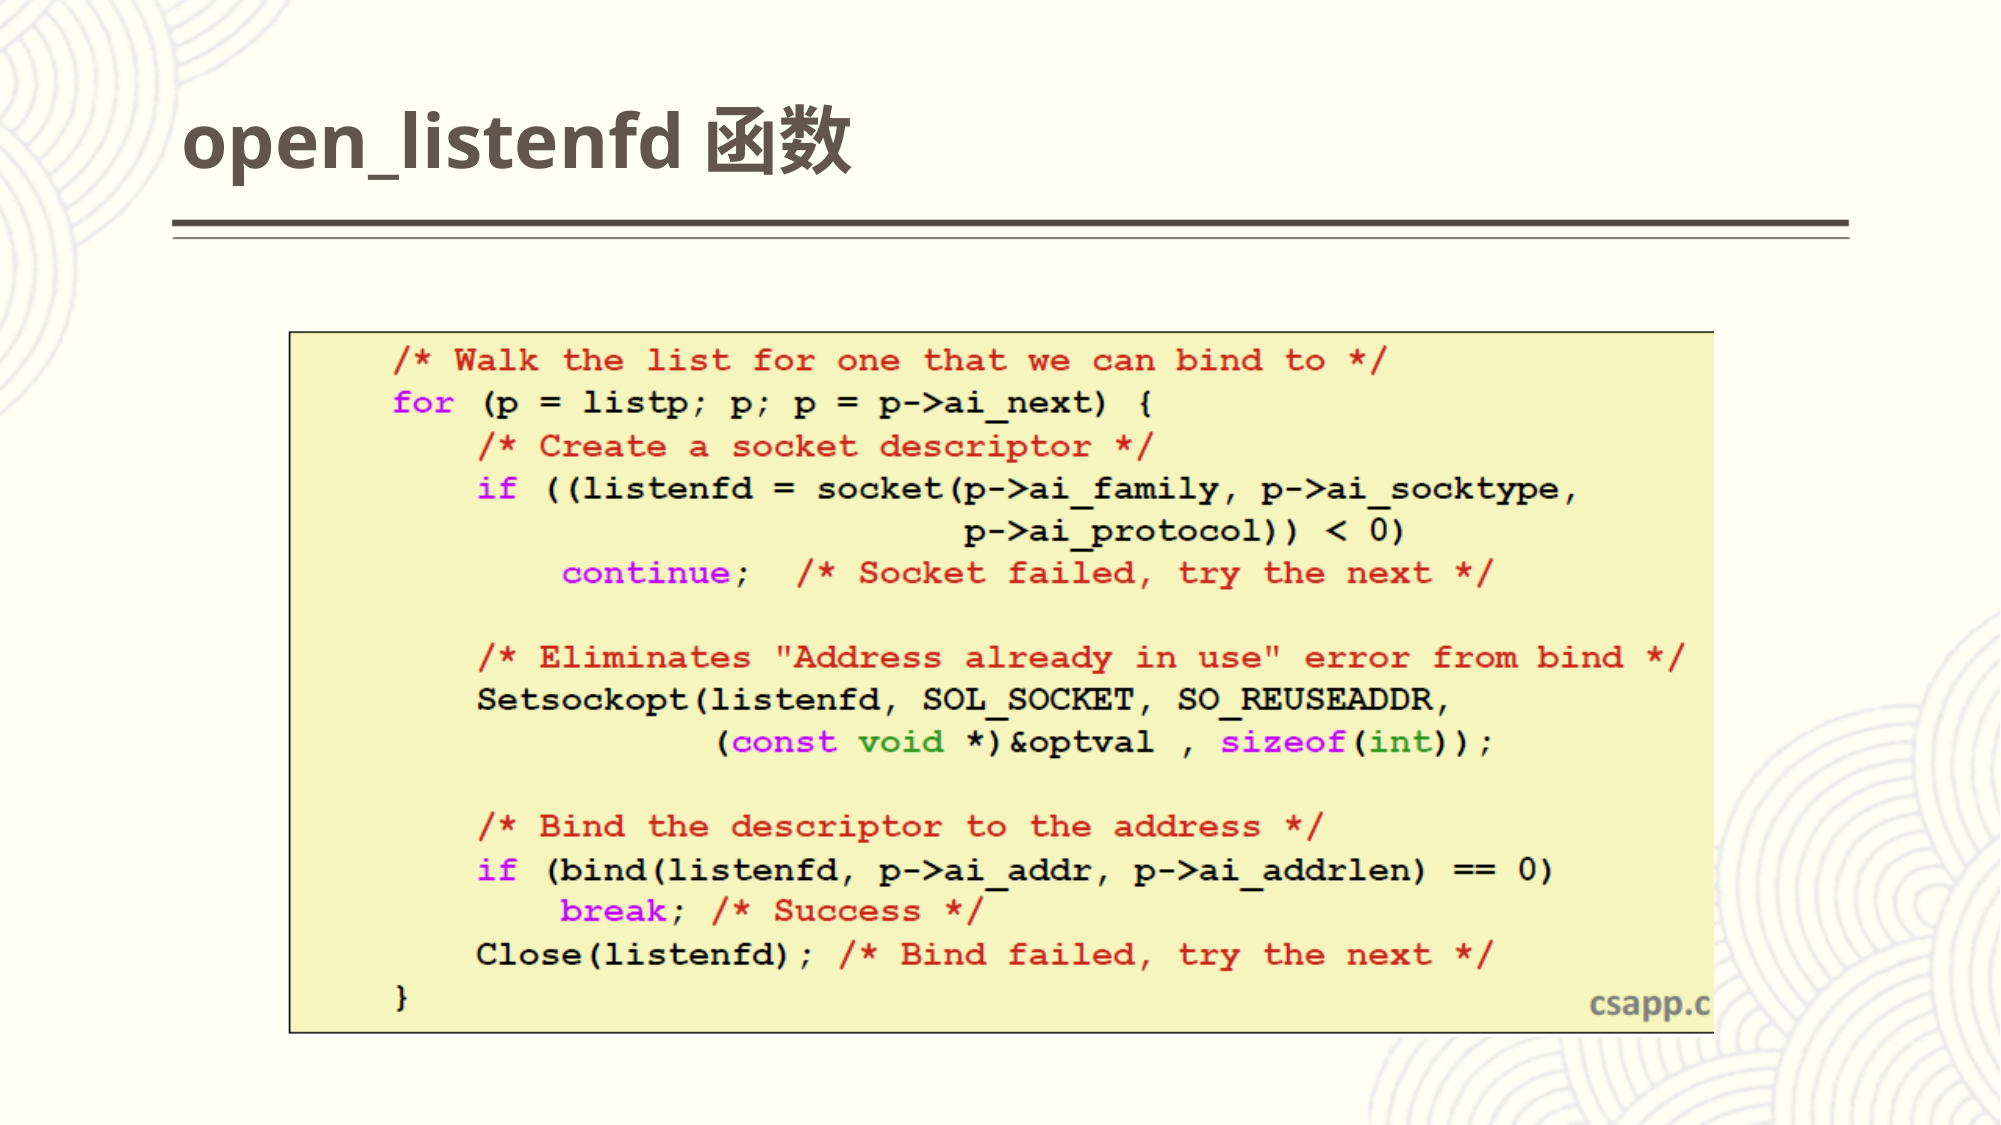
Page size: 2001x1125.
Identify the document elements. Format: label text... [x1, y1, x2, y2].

title open_listenfd函数 [181, 56, 1819, 193]
picture [0, 0, 2001, 1125]
